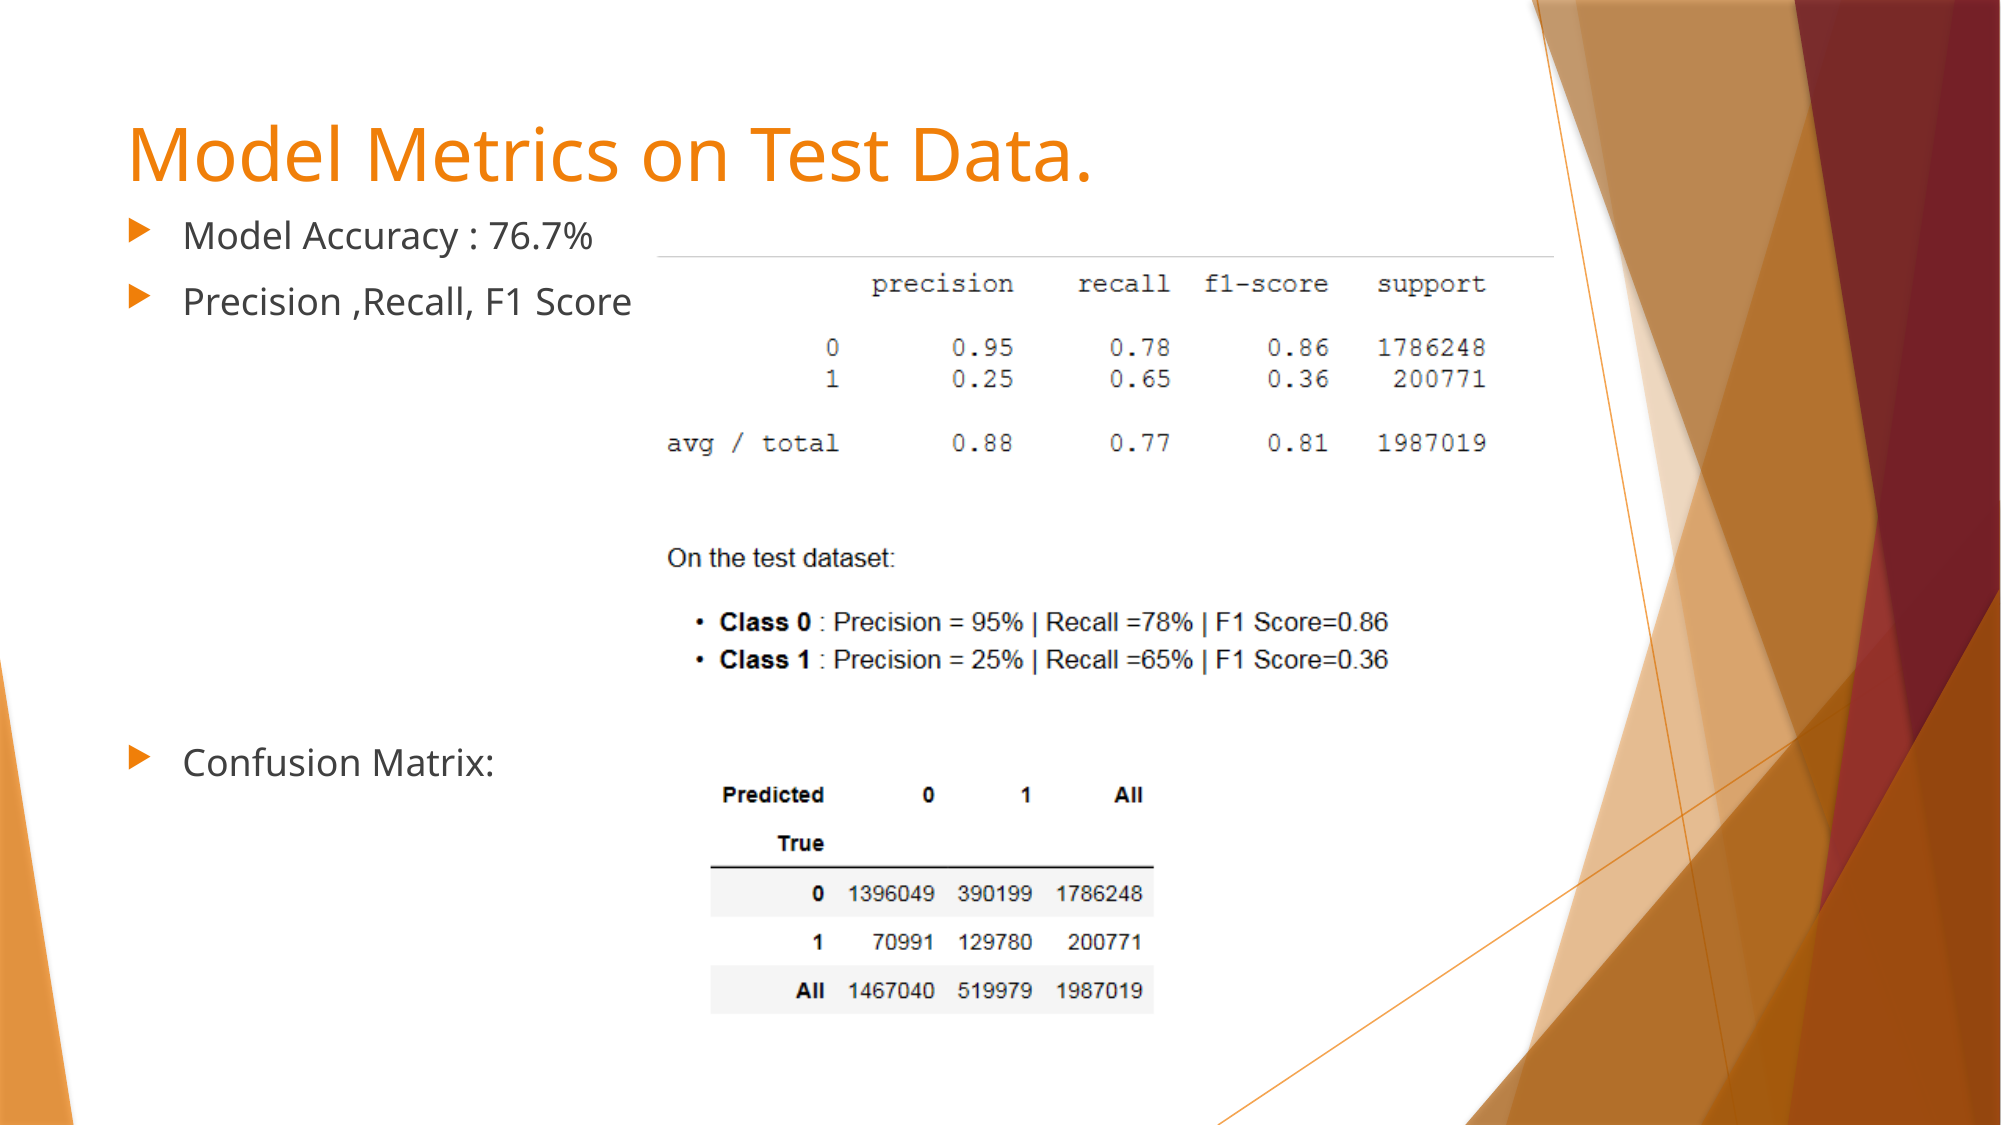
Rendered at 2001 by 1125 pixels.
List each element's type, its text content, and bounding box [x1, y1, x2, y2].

picture [655, 255, 1554, 687]
picture [699, 737, 1259, 1048]
title Model Metrics on Test Data. [111, 99, 1522, 204]
list Model Accuracy : 76.7% Precision ,Recall, F1 Score Confusion Matrix: [111, 204, 1522, 1047]
